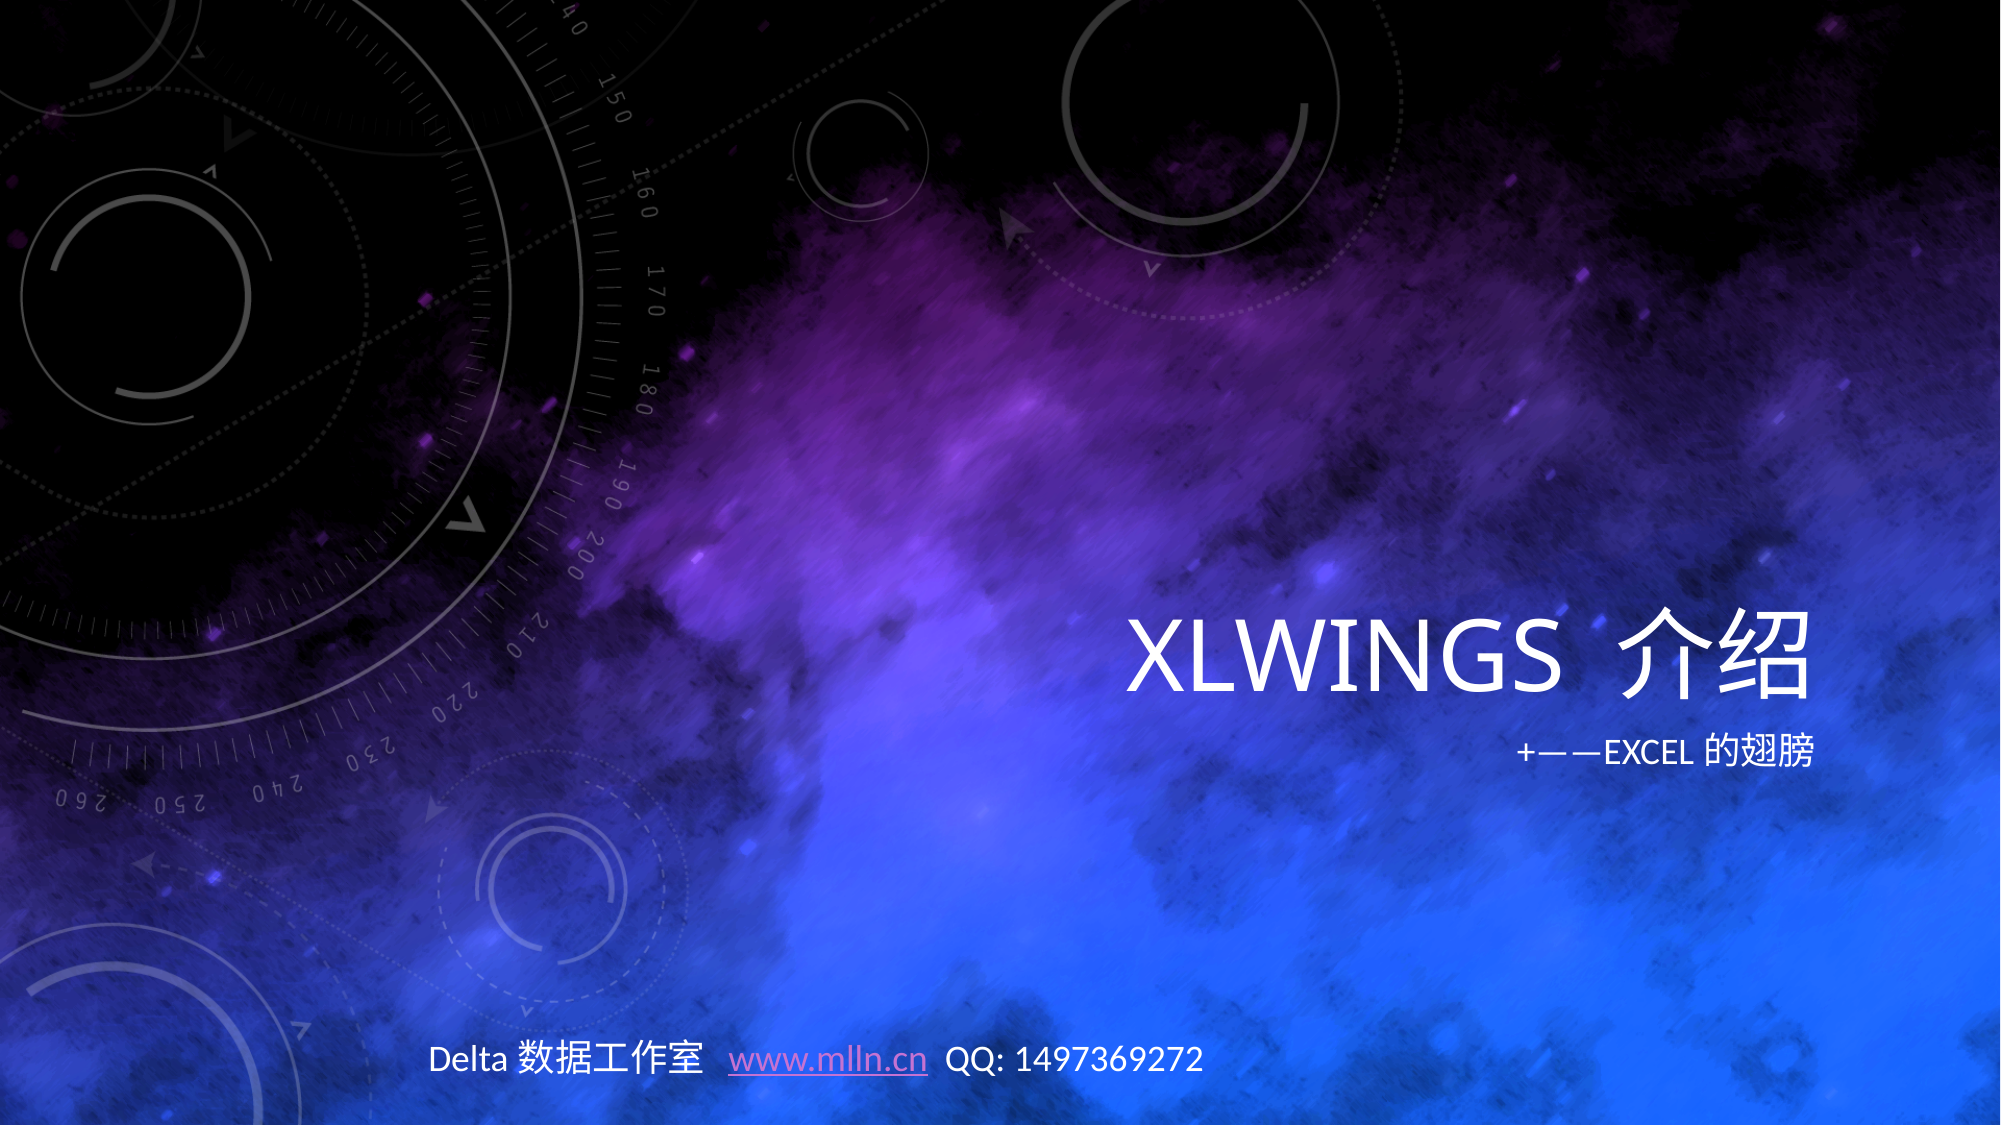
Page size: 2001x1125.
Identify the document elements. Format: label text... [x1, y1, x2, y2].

subtitle +——Excel的翅膀 [650, 719, 1831, 950]
picture [0, 0, 2001, 1125]
title Xlwings 介绍 [650, 322, 1831, 719]
text_box Delta数据工作室 www.mlln.cn QQ: 1497369272 [413, 1026, 1822, 1087]
